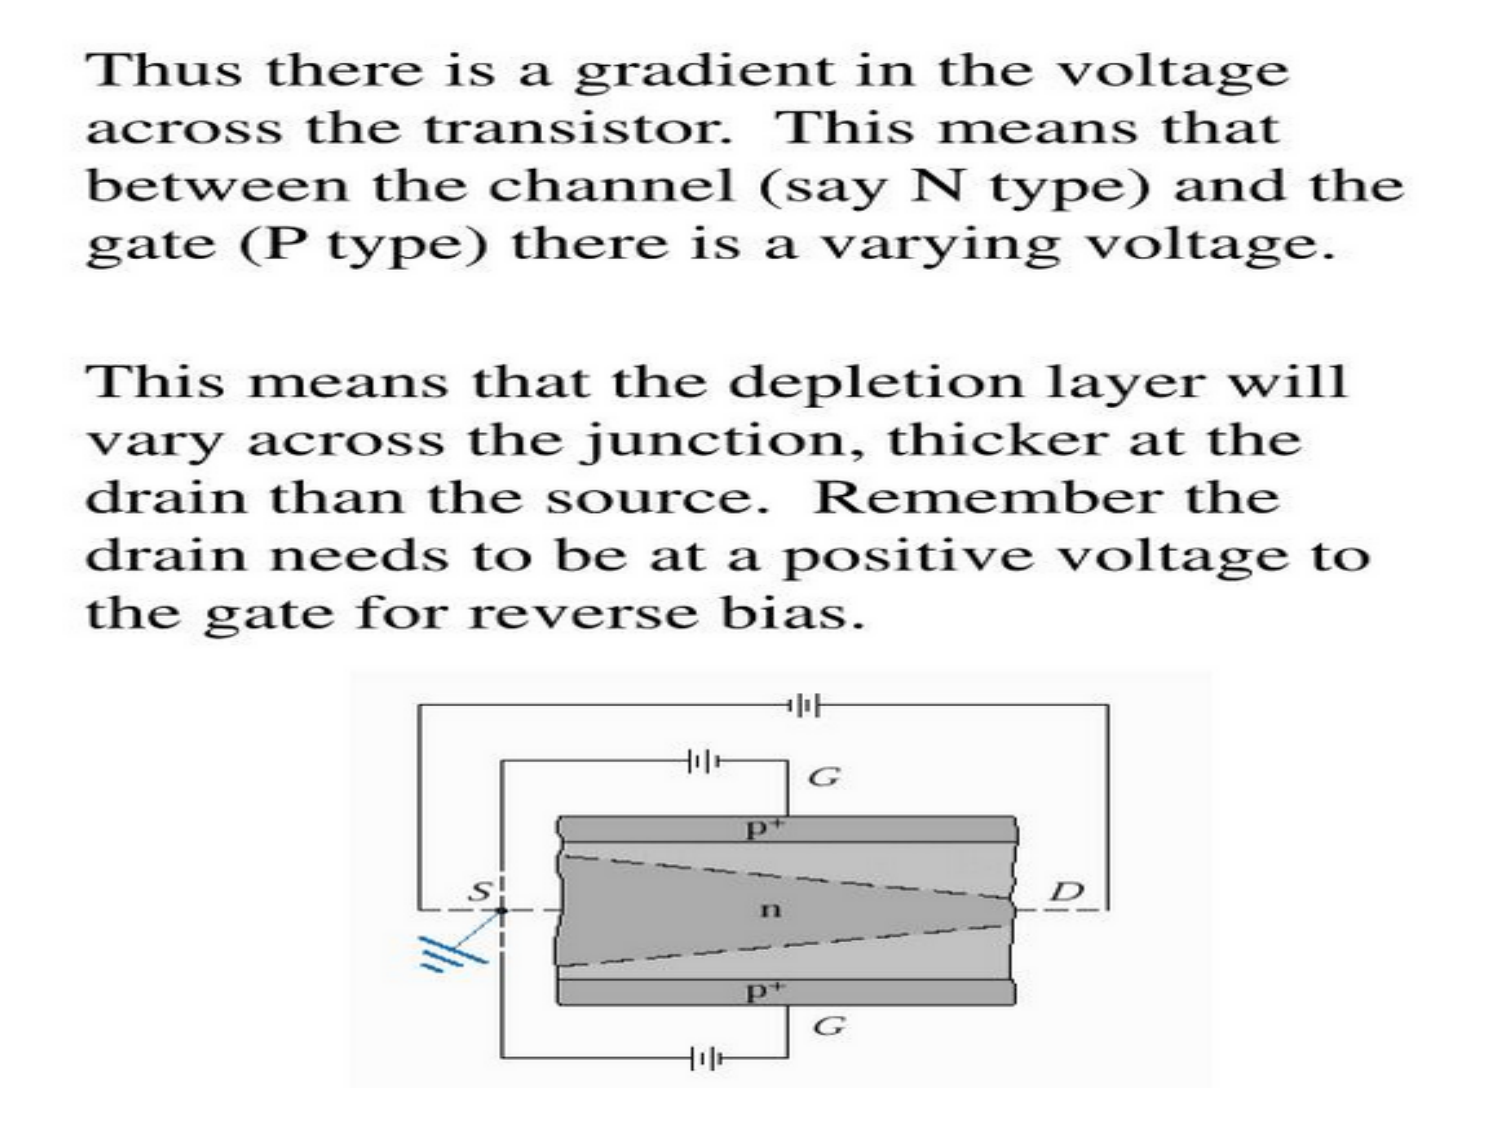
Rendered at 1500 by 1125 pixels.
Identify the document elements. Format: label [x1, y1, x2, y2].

list [12, 37, 1488, 1088]
